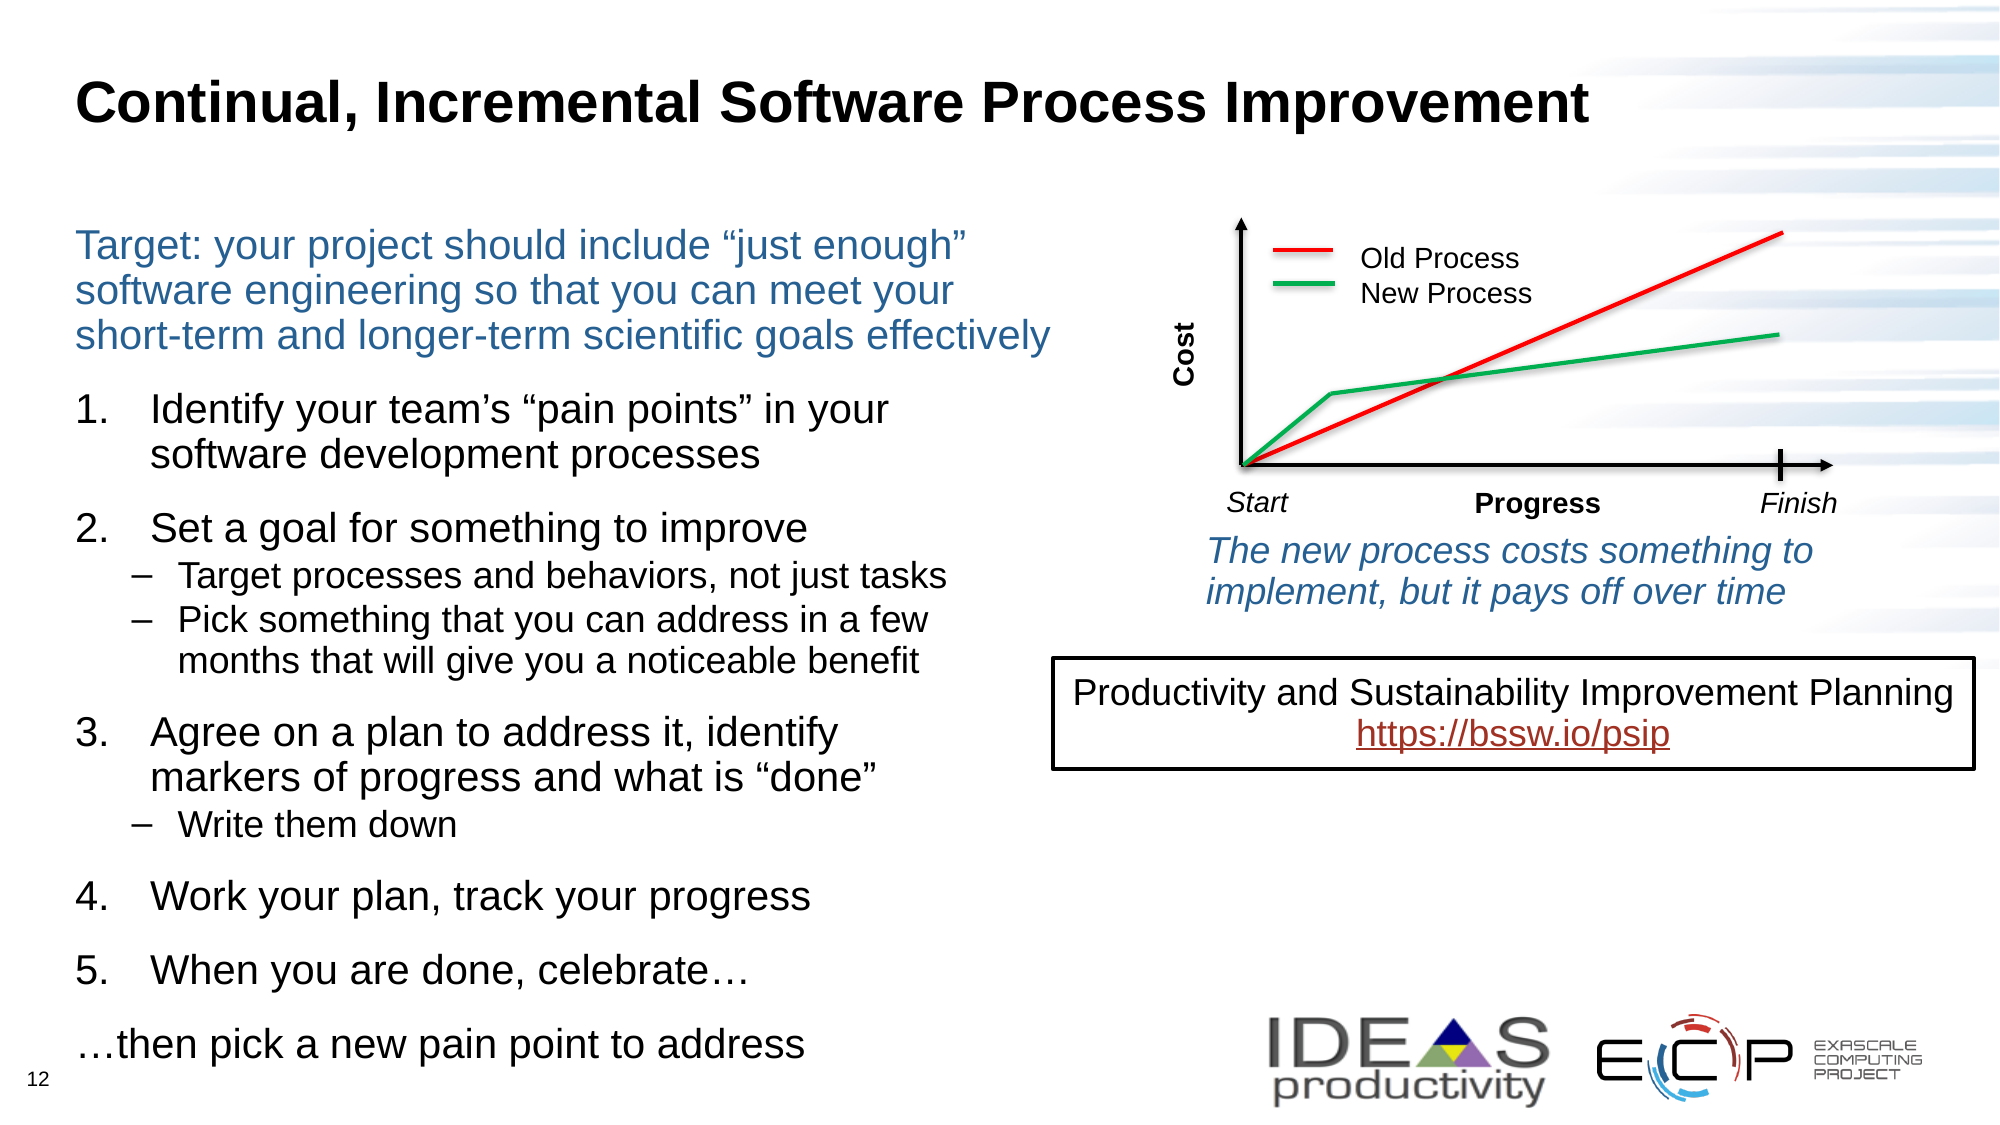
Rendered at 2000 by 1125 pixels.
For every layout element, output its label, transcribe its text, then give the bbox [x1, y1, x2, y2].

picture [1531, 0, 2000, 669]
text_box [1156, 217, 1870, 544]
title Continual, Incremental Software Process Improvement [59, 67, 1926, 218]
picture [1597, 1014, 1922, 1102]
text_box Productivity and Sustainability Improvement Planning https://bssw.io/psip [1052, 658, 1974, 770]
list Target: your project should include “just enough” software engineering so that you can meet your short-term and longer-term scientific goals effectively Identify your team’s “pain points” in your software development processes Set a goal for something to improve Target processes and behaviors, not just tasks Pick something that you can address in a few months that will give you a noticeable benefit Agree on a plan to address it, identify markers of progress and what is “done” Write them down Work your plan, track your progress When you are done, celebrate… …then pick a new pain point to address [59, 215, 1070, 880]
picture [1257, 1009, 1560, 1115]
text_box The new process costs something to implement, but it pays off over time [1186, 552, 1841, 628]
